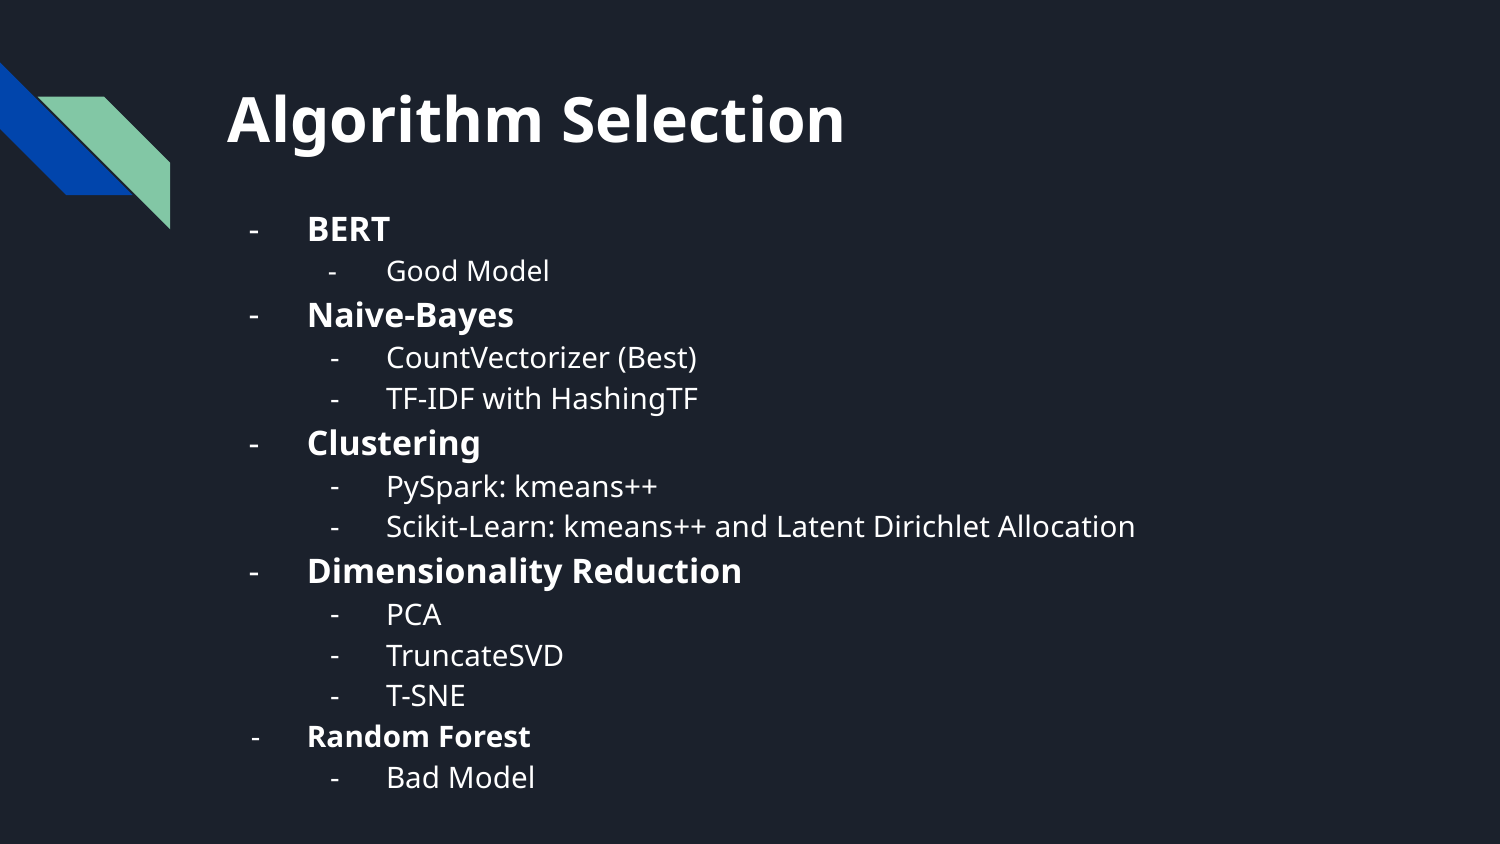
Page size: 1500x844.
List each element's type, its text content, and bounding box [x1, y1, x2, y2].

list BERT Good Model Naive-Bayes CountVectorizer (Best) TF-IDF with HashingTF Clustering PySpark: kmeans++ Scikit-Learn: kmeans++ and Latent Dirichlet Allocation Dimensionality Reduction PCA TruncateSVD T-SNE Random Forest Bad Model [212, 186, 1407, 816]
title Algorithm Selection [212, 64, 1368, 186]
